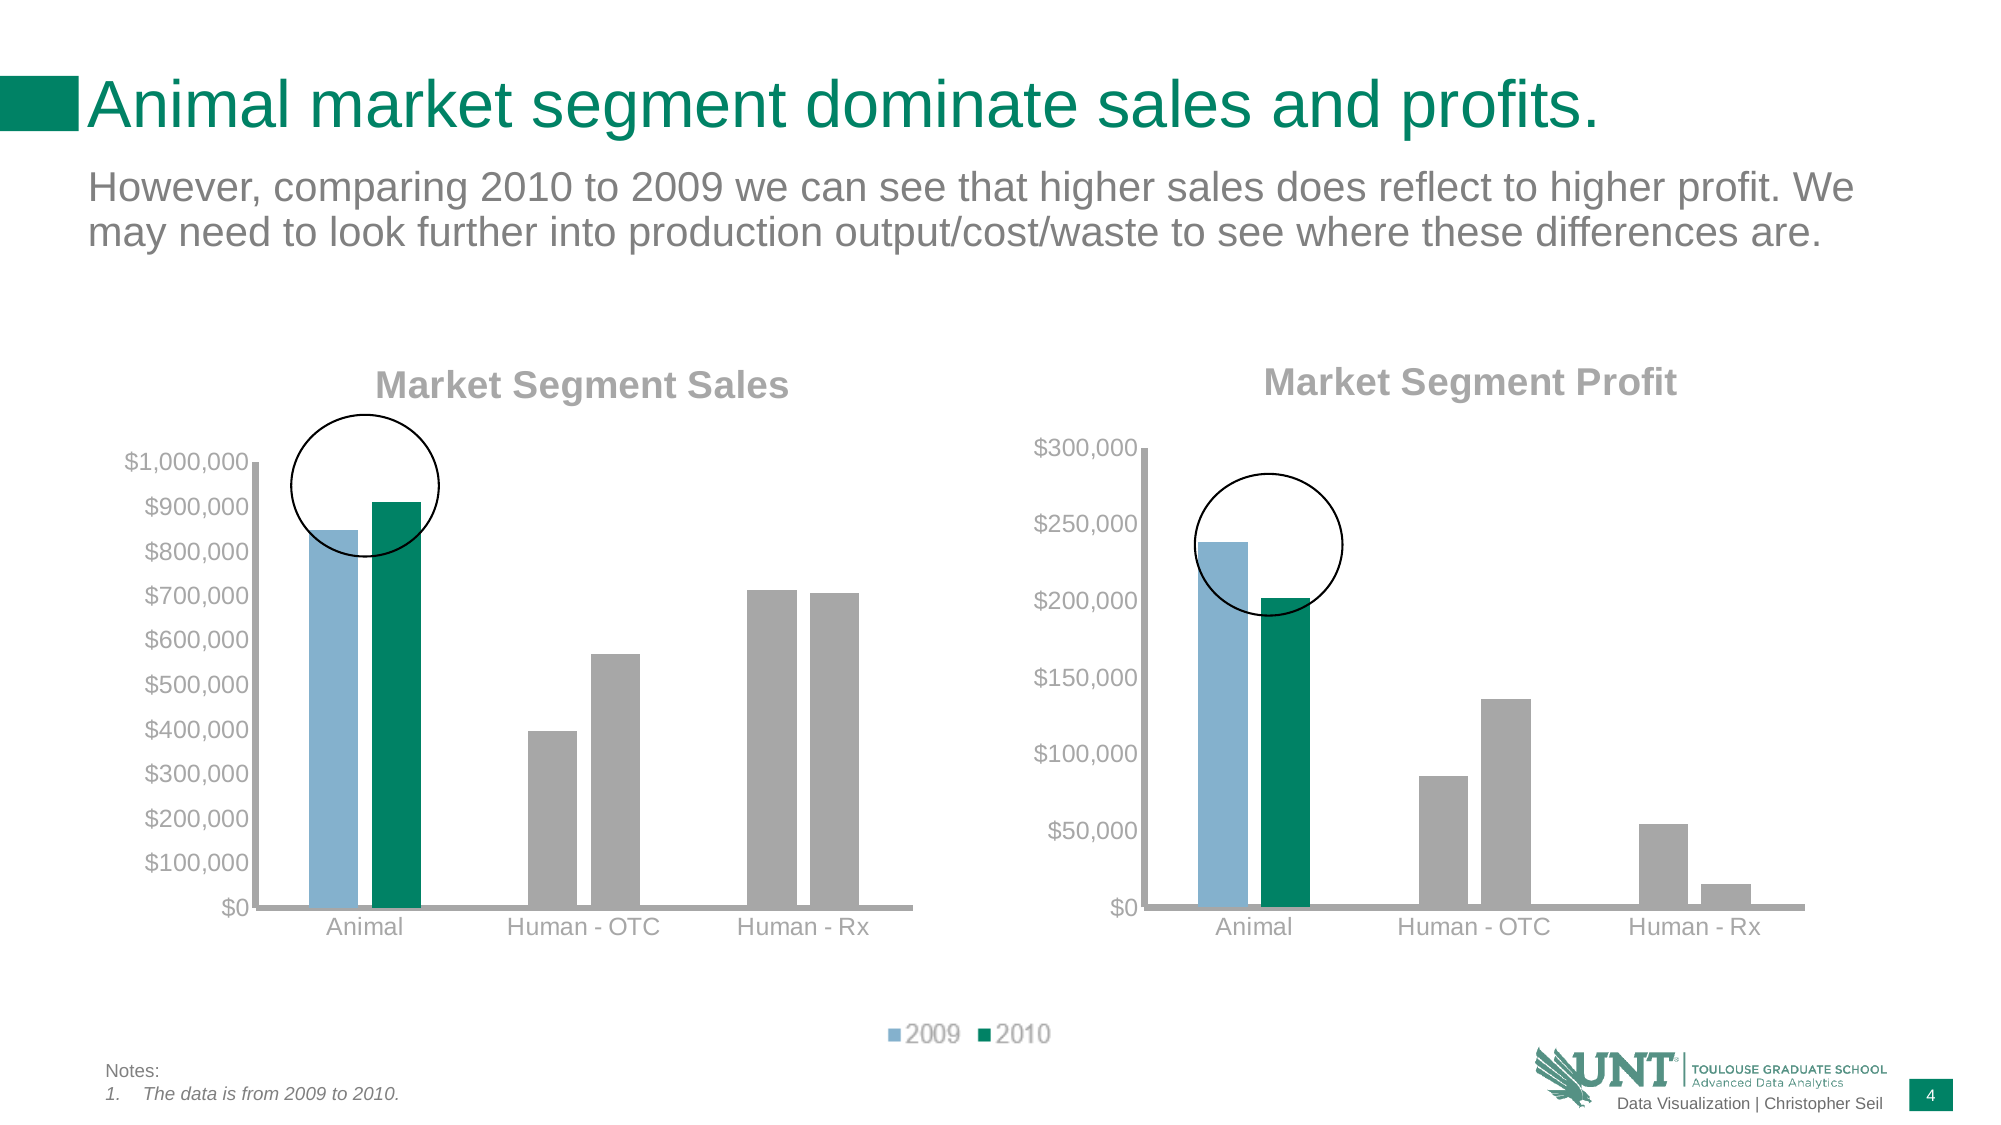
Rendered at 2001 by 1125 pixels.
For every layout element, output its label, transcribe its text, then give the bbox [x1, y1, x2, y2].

text_box Notes: The data is from 2009 to 2010. [90, 1051, 1281, 1112]
title Animal market segment dominate sales and profits. However, comparing 2010 to 2009 we can see that higher sales does reflect to higher profit. We may need to look further into production output/cost/waste to see where these differences are. [87, 70, 1910, 268]
picture [879, 1016, 1062, 1066]
slide_number 4 [1909, 1078, 1953, 1112]
chart [1017, 334, 1822, 953]
chart [107, 349, 930, 953]
